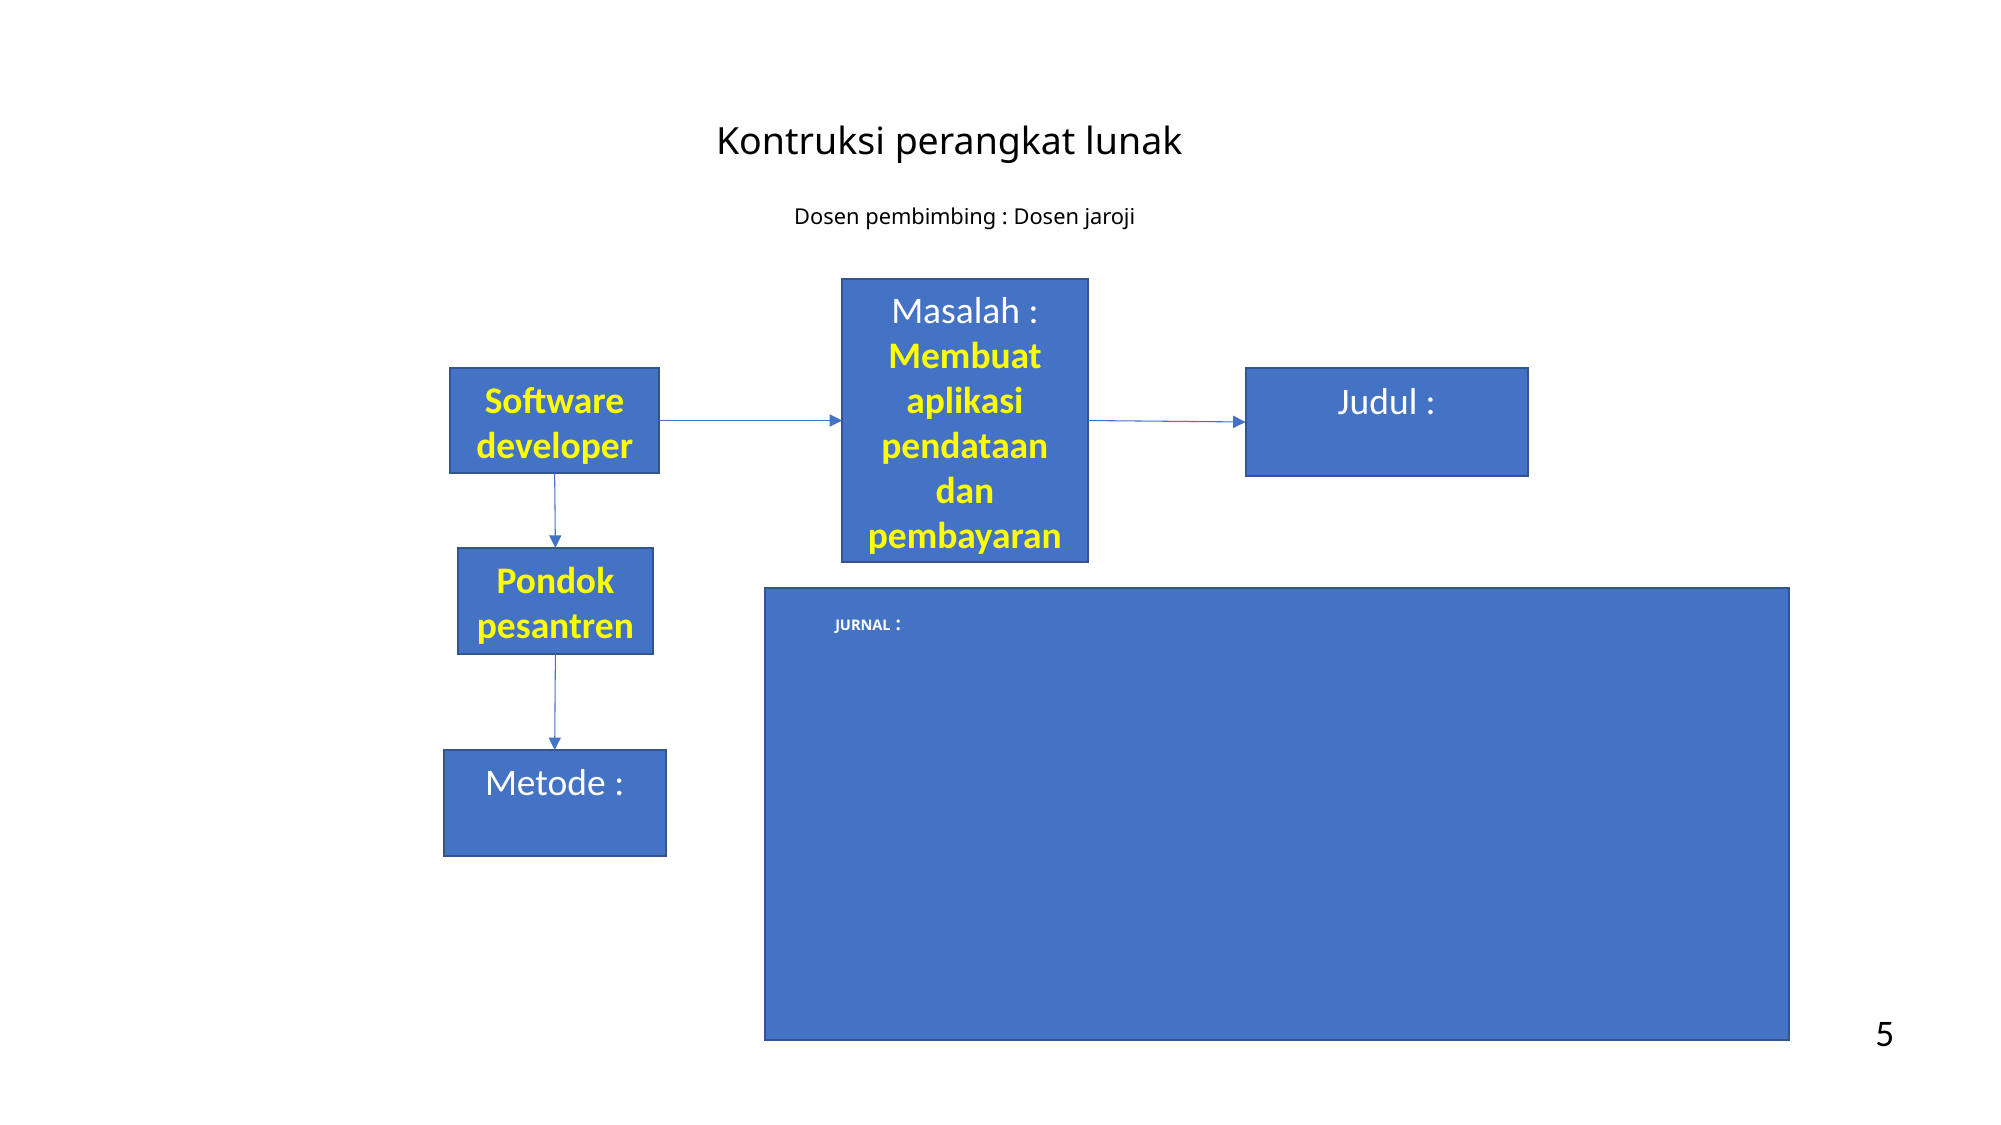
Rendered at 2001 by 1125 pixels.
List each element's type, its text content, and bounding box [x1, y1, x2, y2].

text_box JURNAL : [820, 603, 916, 641]
text_box Masalah : Membuat aplikasi pendataan dan pembayaran [841, 278, 1089, 563]
text_box Judul : [1245, 367, 1529, 477]
text_box Software developer [449, 367, 660, 474]
text_box Dosen pembimbing : Dosen jaroji [779, 195, 1151, 237]
text_box Pondok pesantren [457, 547, 654, 655]
text_box [764, 587, 1790, 1041]
text_box 5 [1860, 1001, 1910, 1062]
text_box Metode : [443, 749, 667, 857]
text_box Kontruksi perangkat lunak [701, 109, 1198, 170]
